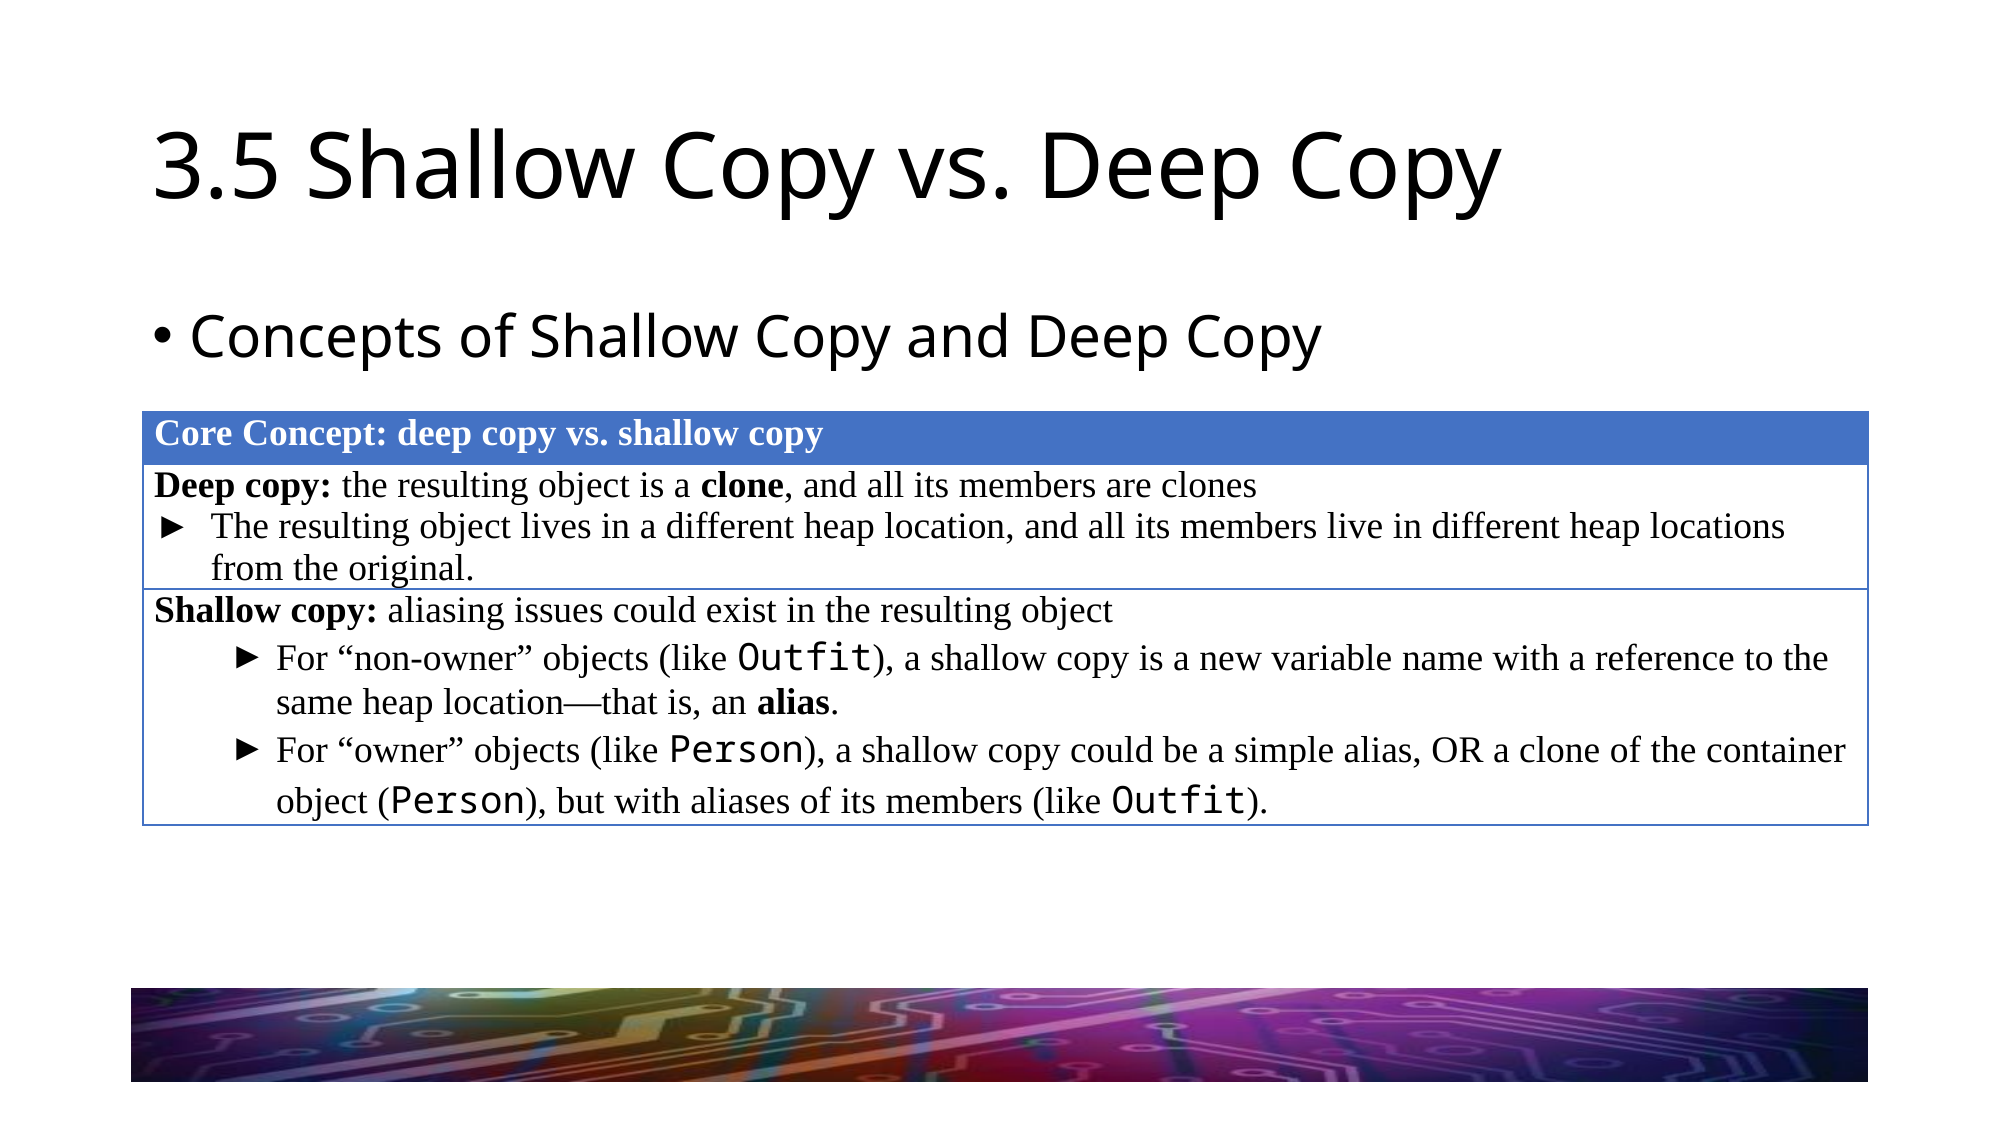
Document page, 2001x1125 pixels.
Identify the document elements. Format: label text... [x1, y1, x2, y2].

table_header Core Concept: deep copy vs. shallow copy [144, 413, 1867, 463]
picture [131, 988, 1869, 1083]
list Concepts of Shallow Copy and Deep Copy [137, 299, 1770, 412]
title 3.5 Shallow Copy vs. Deep Copy [137, 59, 1863, 278]
table_cell Deep copy: the resulting object is a clone, and all its members are clones The resulting object lives in a different heap location, and all its members live in different heap locations from the original. [144, 465, 1867, 588]
table_cell Shallow copy: aliasing issues could exist in the resulting object For “non-owner” objects (like Outfit), a shallow copy is a new variable name with a reference to the same heap location—that is, an alias. For “owner” objects (like Person), a shallow copy could be a simple alias, OR a clone of the container object (Person), but with aliases of its members (like Outfit). [144, 590, 1867, 824]
